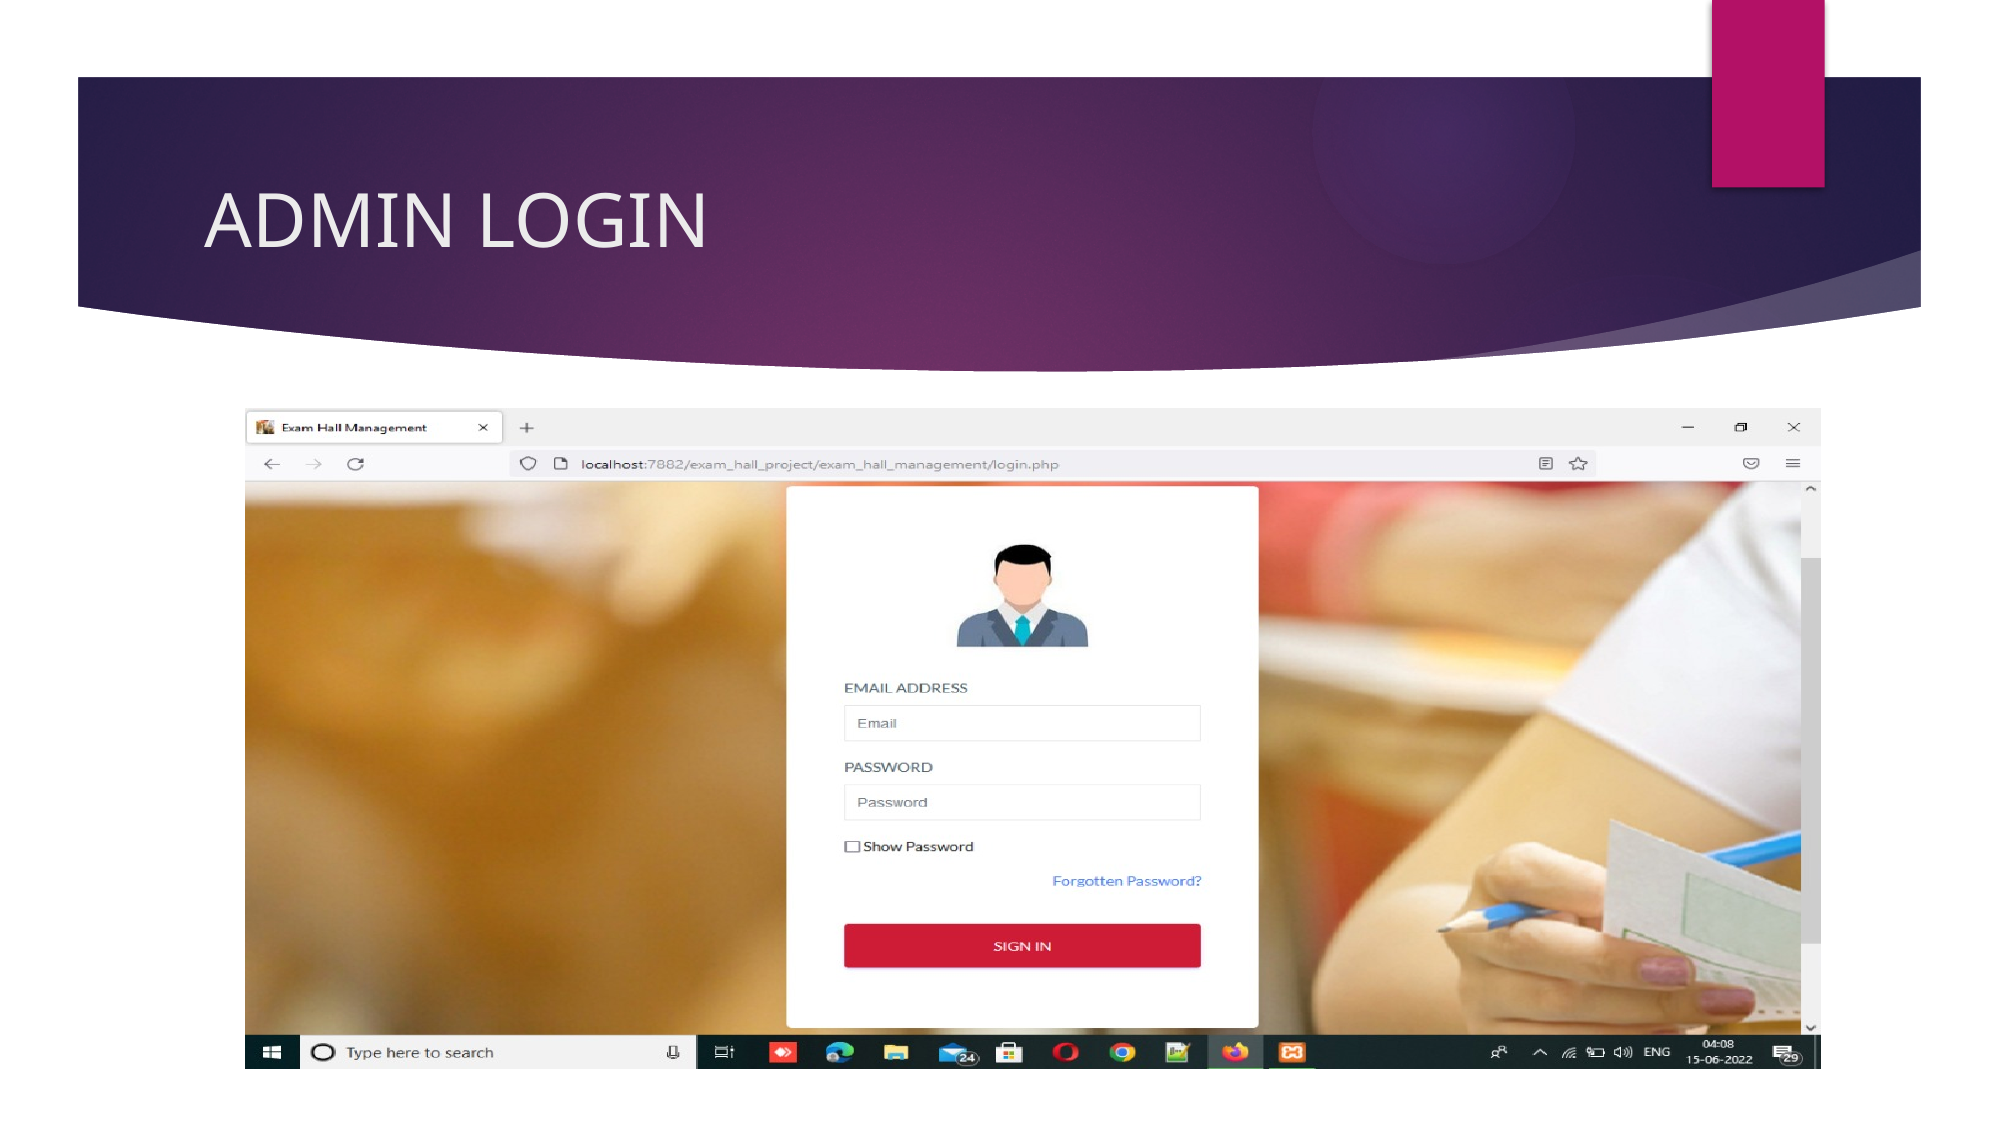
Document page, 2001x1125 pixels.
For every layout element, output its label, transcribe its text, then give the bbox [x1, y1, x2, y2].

title ADMIN LOGIN [189, 159, 1627, 276]
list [245, 408, 1821, 1070]
